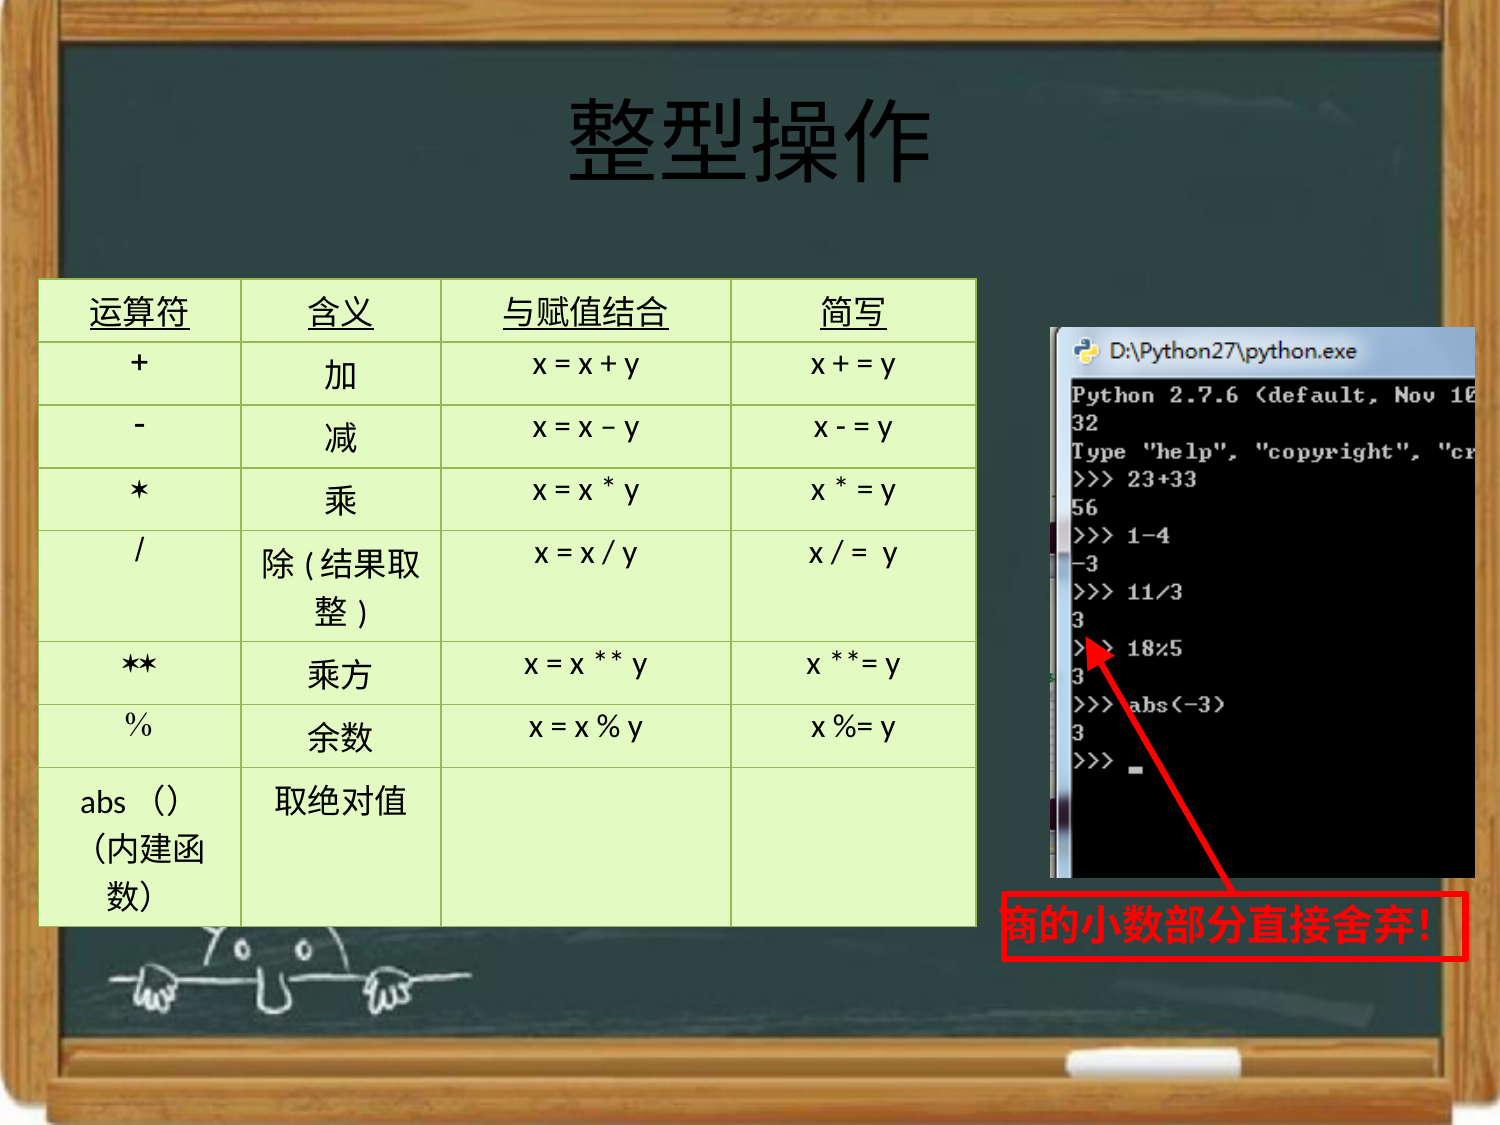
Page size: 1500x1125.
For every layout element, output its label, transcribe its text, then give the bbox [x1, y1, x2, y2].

table_cell x * = y [732, 469, 975, 530]
picture [0, 0, 1500, 1125]
text_box [1226, 886, 1235, 891]
table_cell x = x + y [442, 343, 730, 404]
table_cell x - = y [732, 406, 975, 467]
table_cell [442, 768, 730, 926]
table_cell x **= y [732, 642, 975, 704]
table_cell  [39, 531, 240, 641]
table_cell  [39, 642, 240, 704]
table_cell  [39, 469, 240, 530]
table_cell  [39, 343, 240, 404]
text_box [1002, 957, 1468, 961]
table_header 简写 [732, 280, 975, 341]
table_cell abs（） （内建函数） [39, 768, 240, 926]
table_cell 加 [242, 343, 440, 404]
table_header 含义 [242, 280, 440, 341]
table_cell 取绝对值 [242, 768, 440, 926]
table_cell x = x / y [442, 531, 730, 641]
table_cell 减 [242, 406, 440, 467]
table_cell  [39, 406, 240, 467]
table_cell x = x – y [442, 406, 730, 467]
table_header 与赋值结合 [442, 280, 730, 341]
title 整型操作 [75, 45, 1425, 233]
table_cell x / = y [732, 531, 975, 641]
table_cell x = x ** y [442, 642, 730, 704]
text_box 商的小数部分直接舍弃！ [982, 891, 1472, 957]
table_cell x = x * y [442, 469, 730, 530]
table_cell 余数 [242, 705, 440, 767]
table_cell  [39, 705, 240, 767]
table_cell x + = y [732, 343, 975, 404]
table_cell 乘 [242, 469, 440, 530]
table_cell [732, 768, 975, 926]
table_cell 除(结果取整) [242, 531, 440, 641]
table_cell 乘方 [242, 642, 440, 704]
table_header 运算符 [39, 280, 240, 341]
table_cell x %= y [732, 705, 975, 767]
table_cell x = x % y [442, 705, 730, 767]
